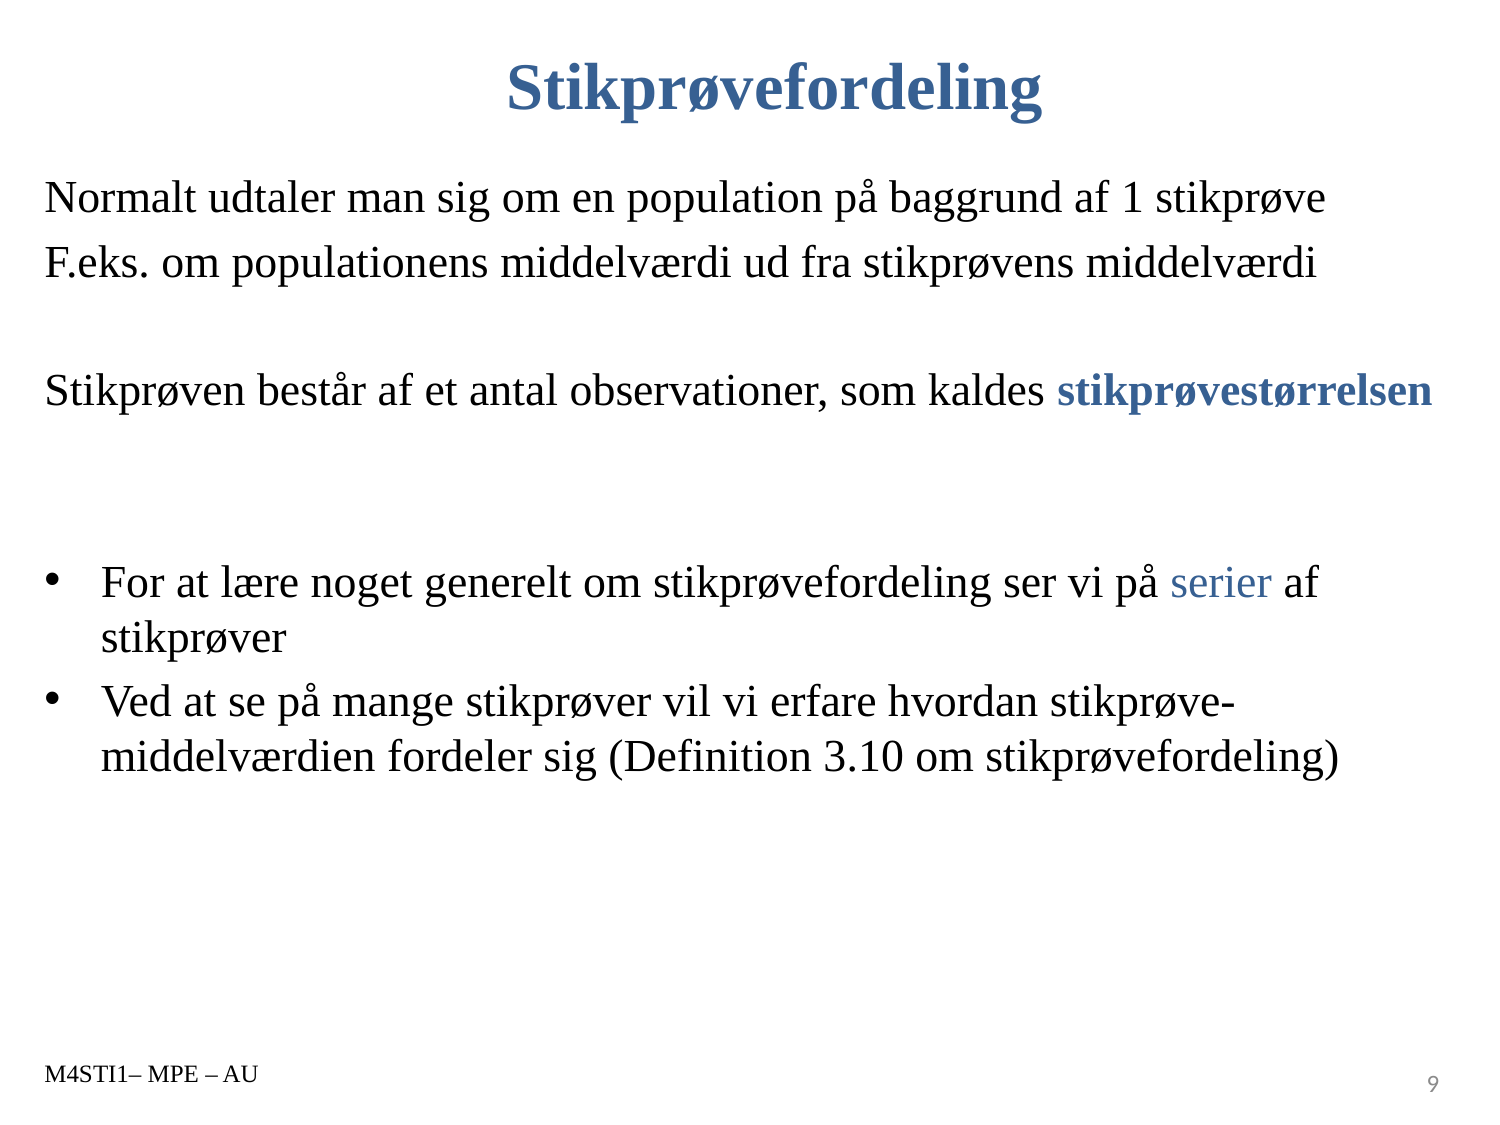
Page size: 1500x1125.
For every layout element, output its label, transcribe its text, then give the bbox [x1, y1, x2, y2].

slide_number M4STI1– MPE – AU [29, 1042, 380, 1103]
title Stikprøvefordeling [84, 7, 1467, 159]
list Normalt udtaler man sig om en population på baggrund af 1 stikprøve F.eks. om populationens middelværdi ud fra stikprøvens middelværdi Stikprøven består af et antal observationer, som kaldes stikprøvestørrelsen For at lære noget generelt om stikprøvefordeling ser vi på serier af stikprøver Ved at se på mange stikprøver vil vi erfare hvordan stikprøve-middelværdien fordeler sig (Definition 3.10 om stikprøvefordeling) [29, 159, 1463, 1046]
slide_number 9 [1104, 1058, 1455, 1107]
